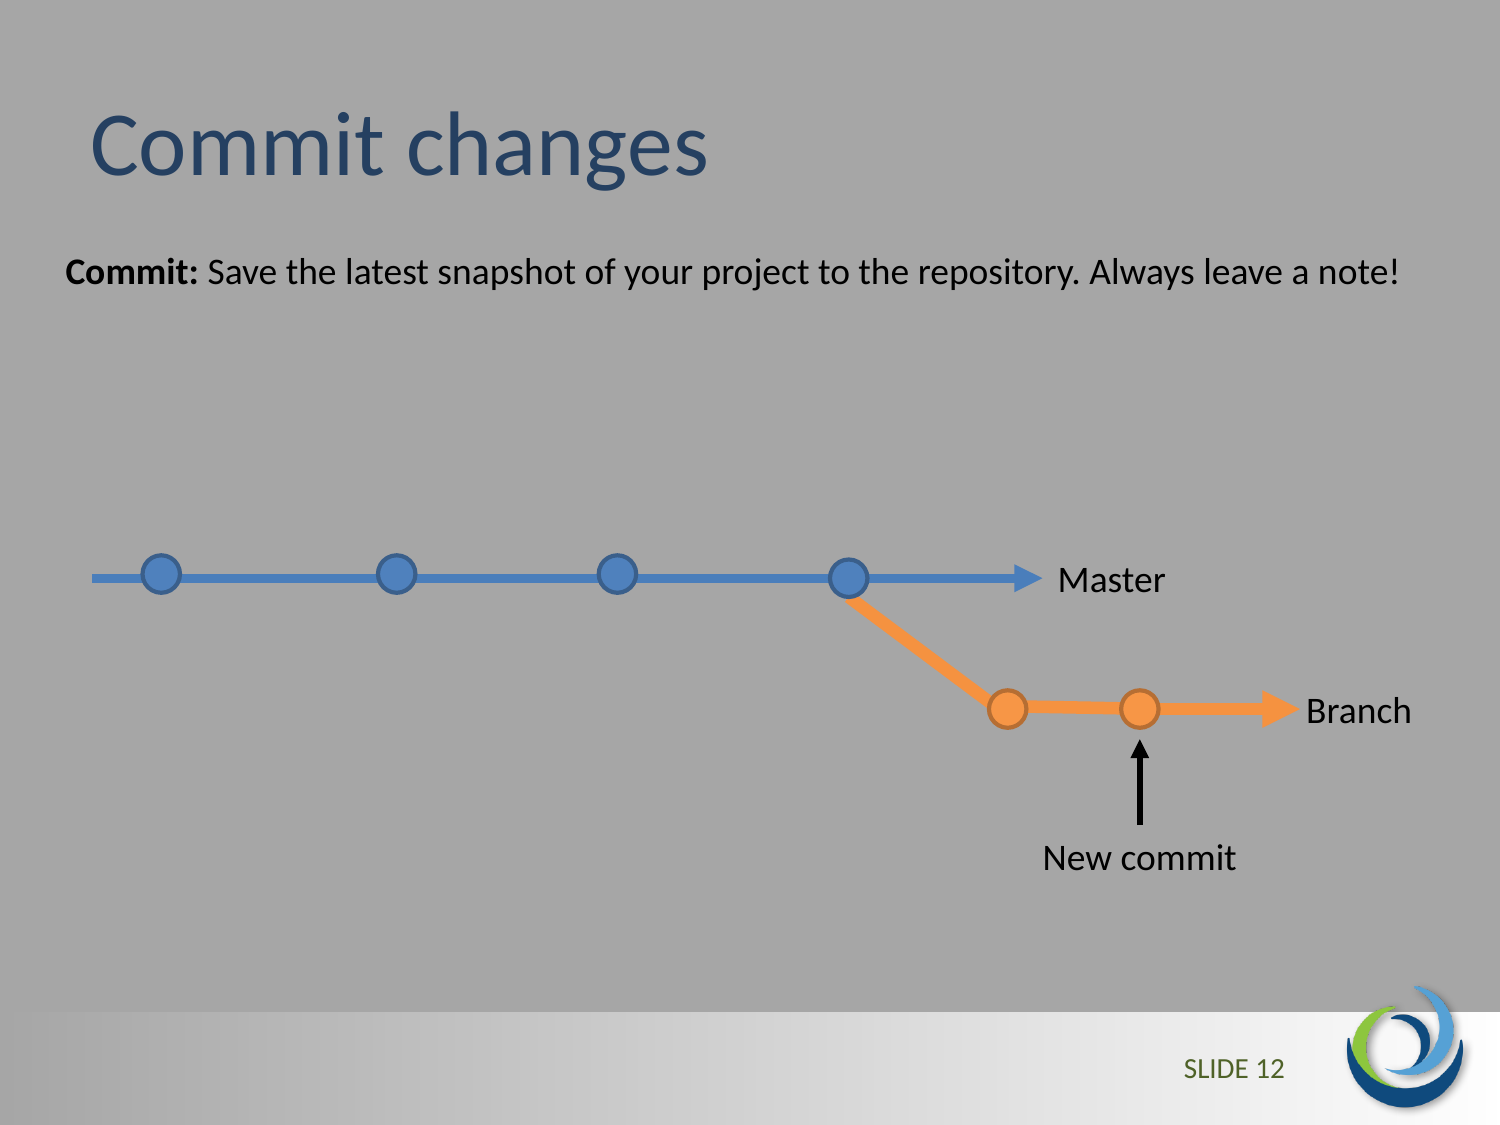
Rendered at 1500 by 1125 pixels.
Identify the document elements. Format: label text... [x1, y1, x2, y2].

text_box [1020, 718, 1027, 726]
text_box [0, 1010, 1323, 1125]
text_box [1021, 693, 1028, 704]
text_box [601, 587, 634, 595]
title Commit changes [75, 45, 1425, 233]
text_box New commit [1027, 825, 1252, 886]
text_box Master [1042, 547, 1181, 608]
text_box [1121, 718, 1159, 730]
picture [1324, 974, 1488, 1118]
text_box [140, 553, 183, 577]
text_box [848, 596, 1018, 724]
text_box [1119, 688, 1161, 706]
text_box SLIDE 12 [950, 1037, 1300, 1098]
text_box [1008, 705, 1159, 710]
text_box [380, 587, 413, 595]
text_box [1492, 1010, 1500, 1125]
text_box [375, 553, 418, 577]
text_box Commit: Save the latest snapshot of your project to the repository. Always leave a note! [50, 239, 1417, 300]
text_box [596, 553, 639, 577]
text_box Branch [1291, 678, 1428, 739]
text_box [829, 587, 868, 599]
text_box [828, 557, 870, 577]
text_box [145, 587, 178, 595]
